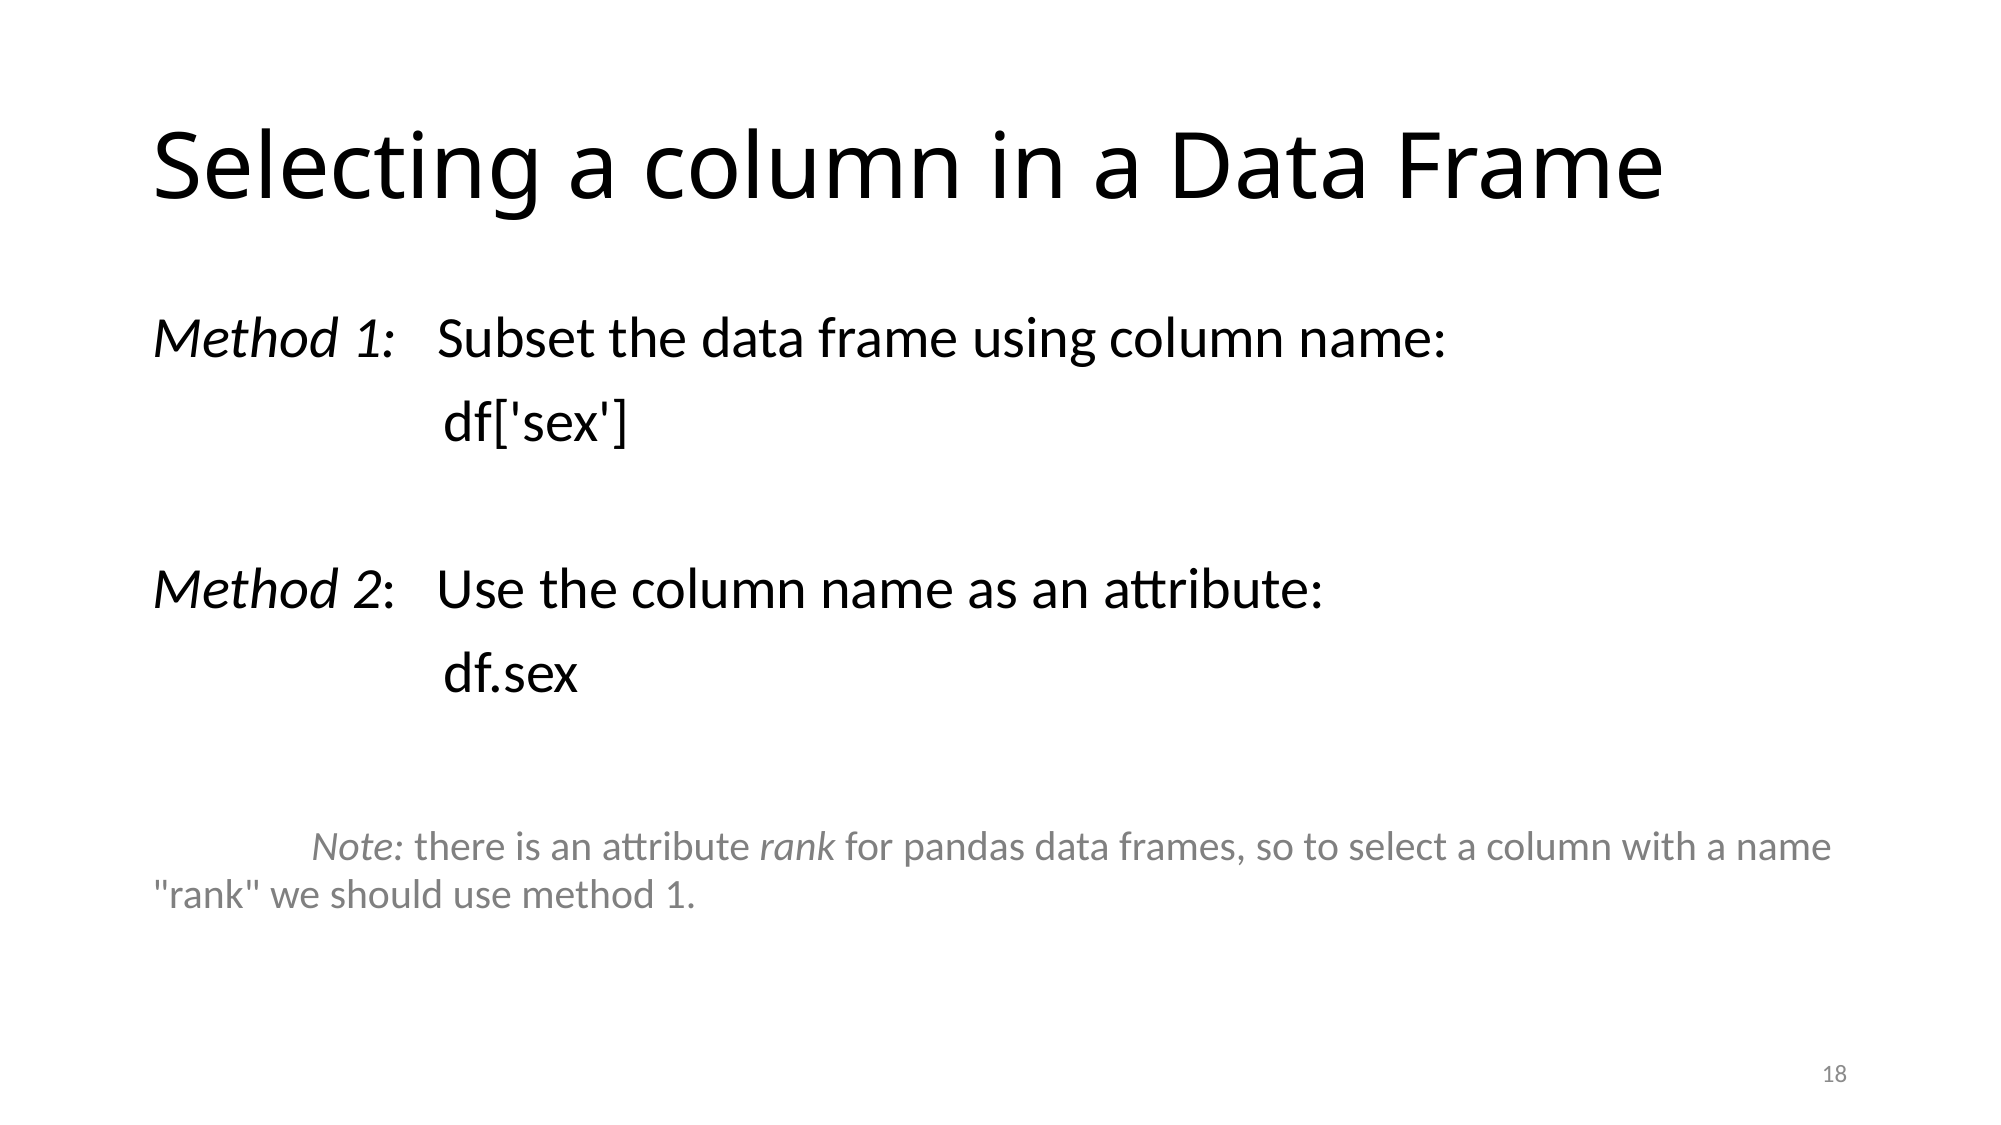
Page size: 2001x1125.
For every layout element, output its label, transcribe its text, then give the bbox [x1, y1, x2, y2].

slide_number 18 [1412, 1042, 1863, 1103]
title Selecting a column in a Data Frame [137, 59, 1863, 278]
list Method 1: Subset the data frame using column name: df['sex'] Method 2: Use the column name as an attribute: df.sex Note: there is an attribute rank for pandas data frames, so to select a column with a name "rank" we should use method 1. [137, 299, 1863, 1014]
